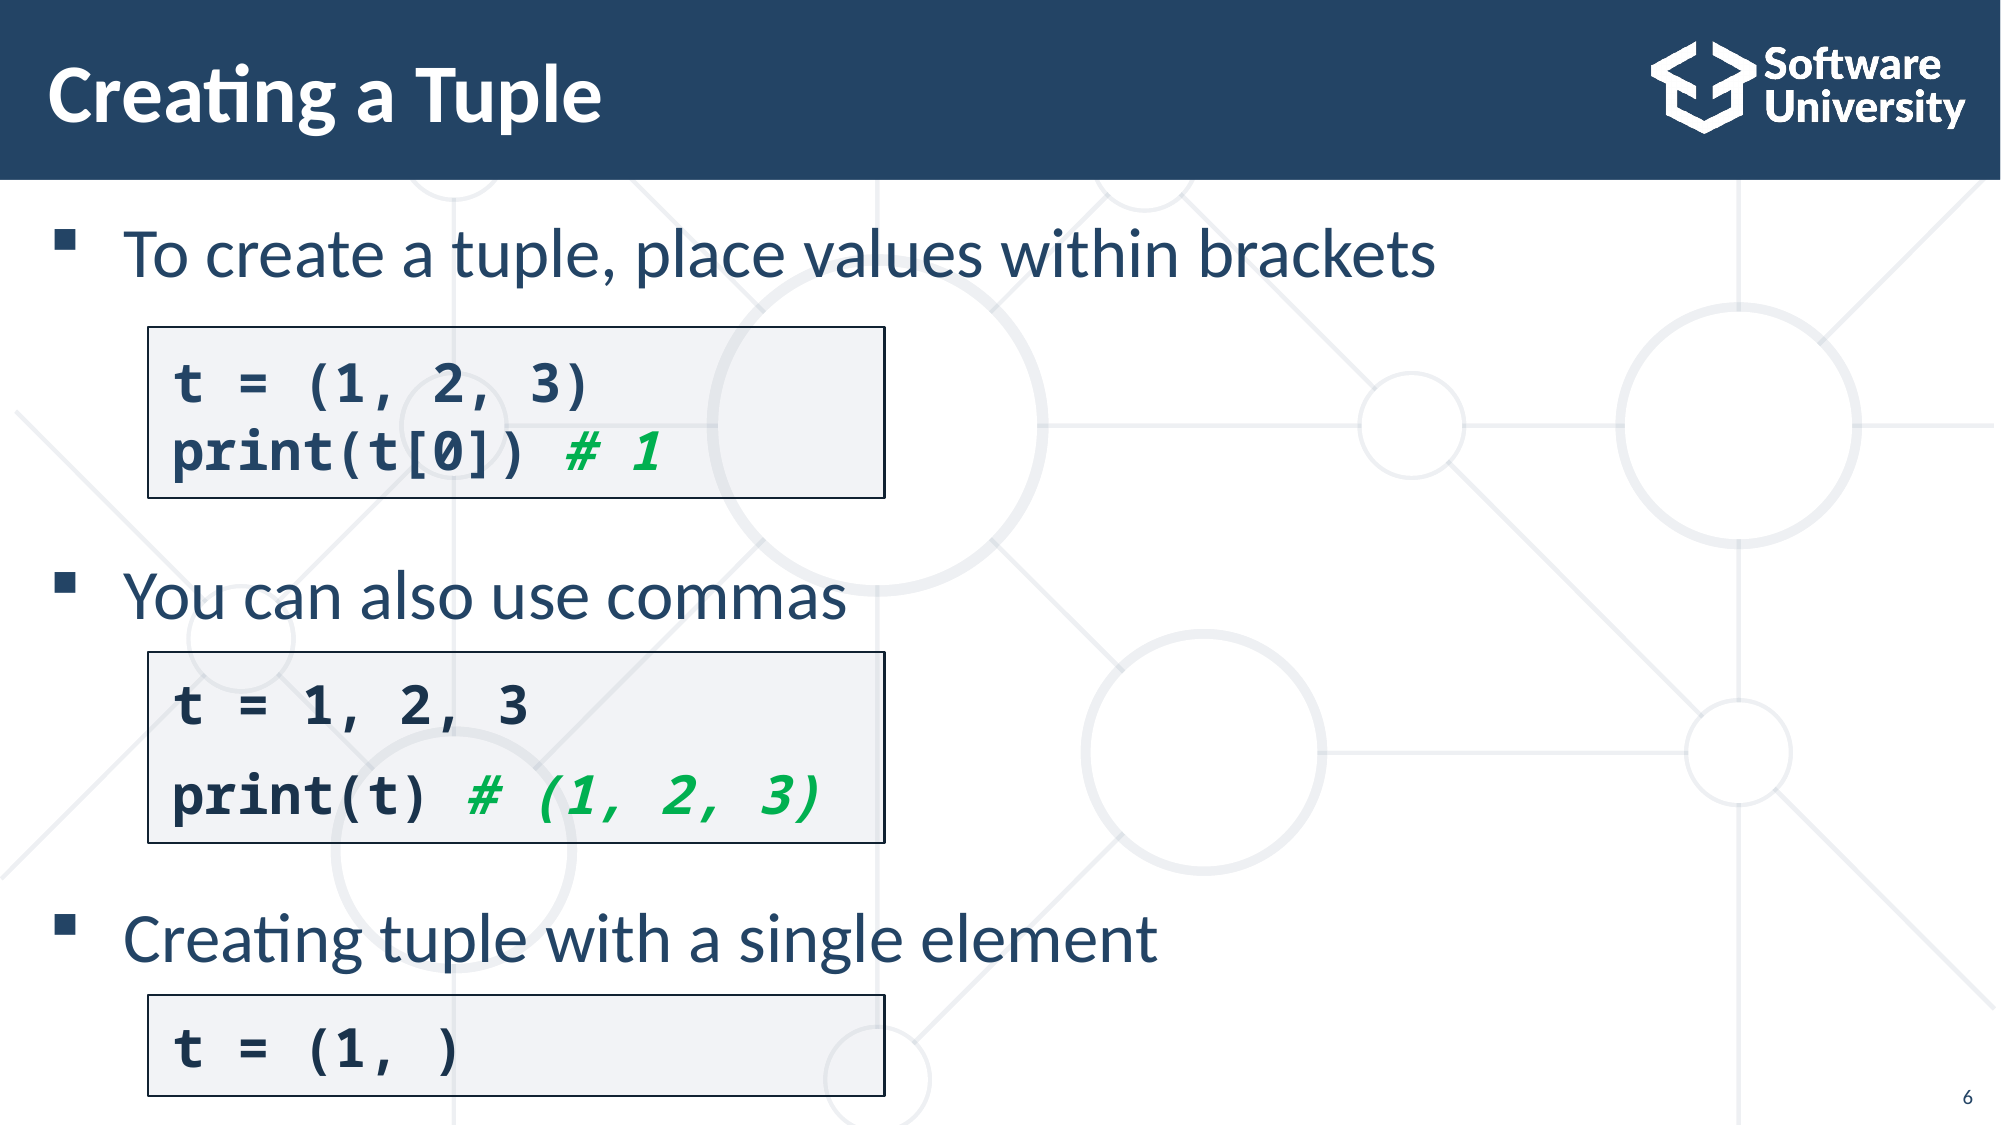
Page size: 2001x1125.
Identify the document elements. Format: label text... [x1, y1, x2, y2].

list To create a tuple, place values within brackets You can also use commas Creating tuple with a single element [31, 196, 1969, 1109]
text_box t = 1, 2, 3 print(t) # (1, 2, 3) [148, 652, 885, 843]
text_box 6 [1927, 1067, 1989, 1117]
text_box t = (1, ) [148, 995, 885, 1096]
title Creating a Tuple [31, 16, 1625, 162]
picture [1651, 41, 1966, 134]
